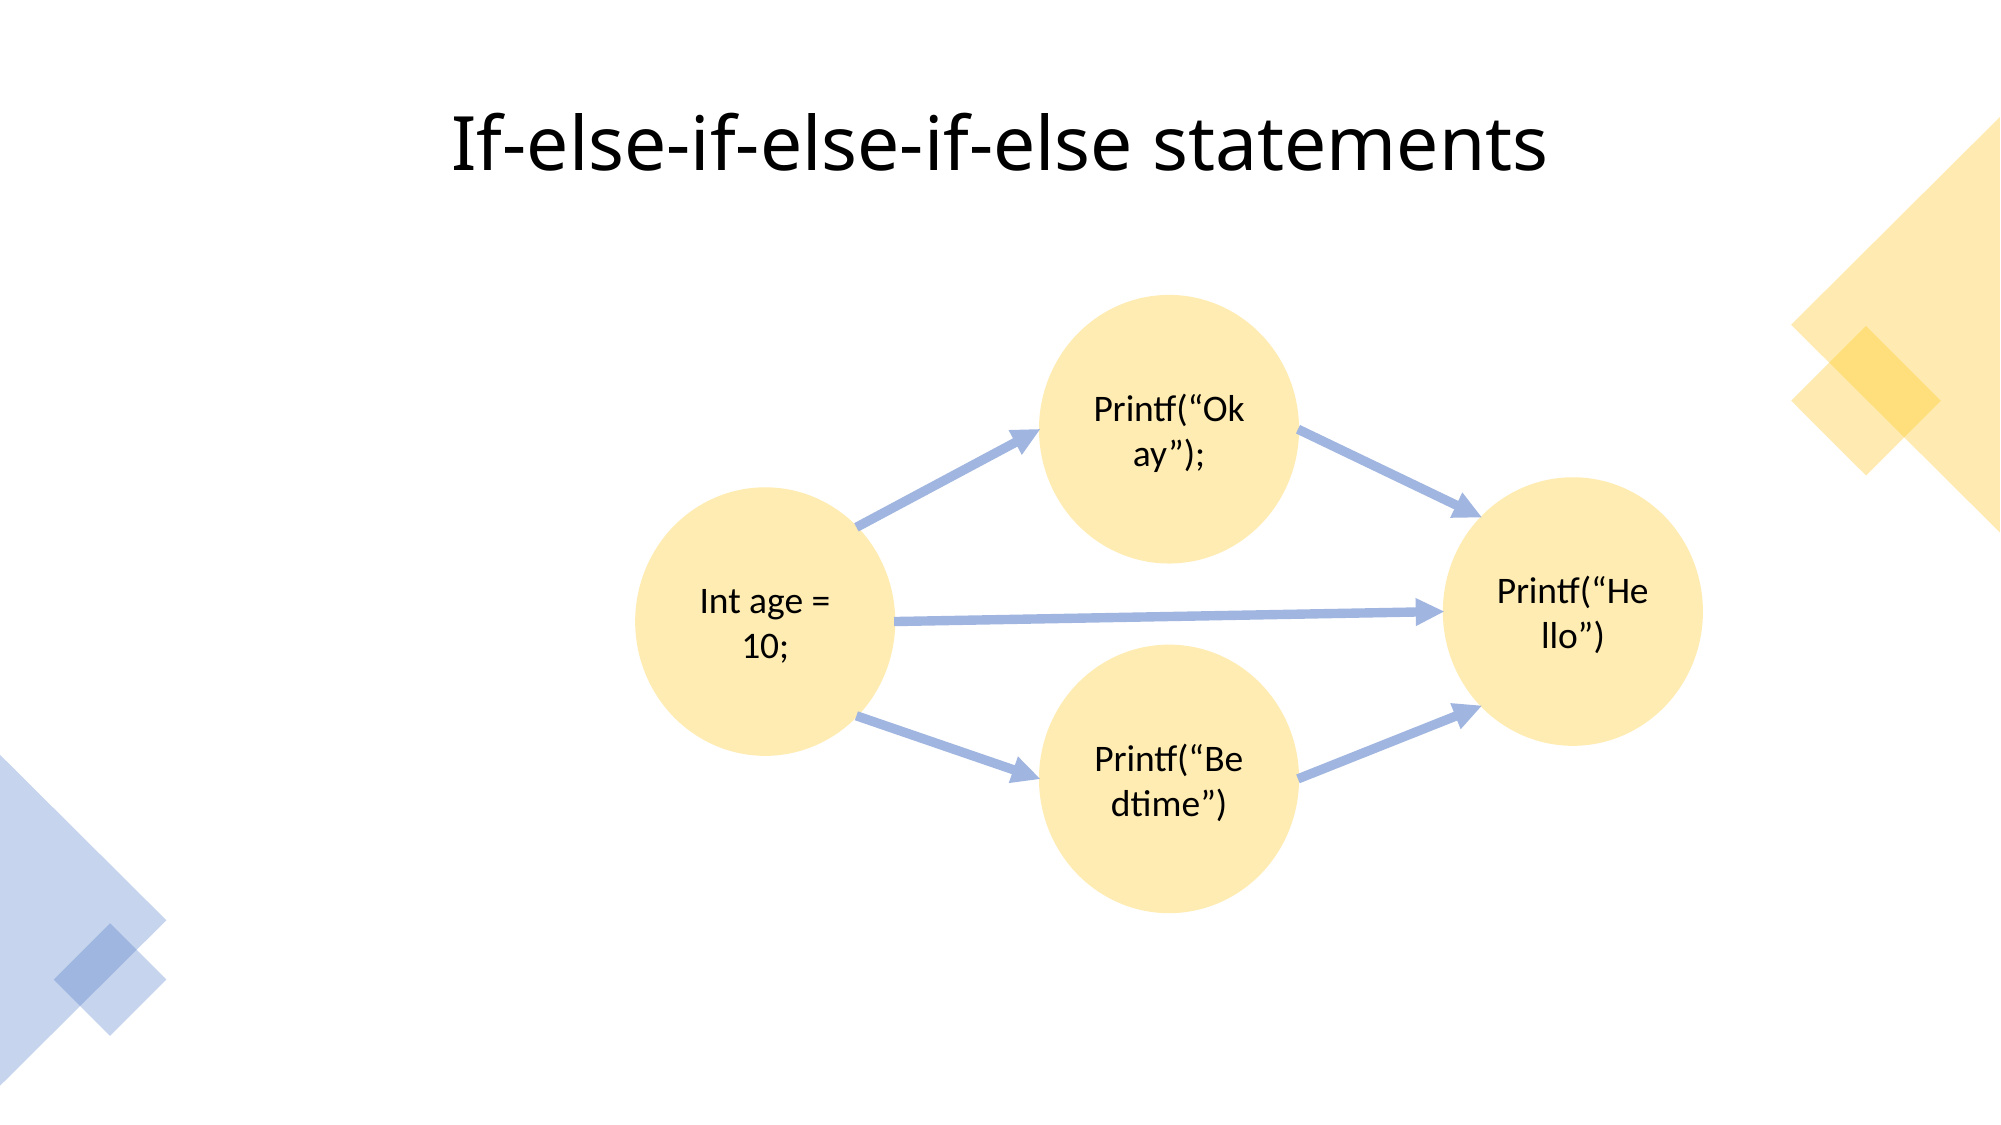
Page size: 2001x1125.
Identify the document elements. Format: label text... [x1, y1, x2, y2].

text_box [856, 429, 1040, 528]
text_box Int age = 10; [635, 487, 896, 756]
text_box [0, 0, 2000, 1125]
text_box Printf(“Hello”) [1442, 477, 1703, 746]
text_box [0, 753, 168, 1088]
text_box [1789, 363, 1904, 477]
text_box [52, 921, 168, 1038]
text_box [894, 611, 1444, 622]
title If-else-if-else-if-else statements [105, 52, 1895, 240]
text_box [1298, 705, 1482, 779]
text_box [1298, 429, 1482, 518]
text_box Printf(“Okay”); [1038, 294, 1299, 564]
text_box Printf(“Bedtime”) [1039, 644, 1299, 914]
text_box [856, 715, 1040, 779]
text_box [1789, 115, 2000, 535]
